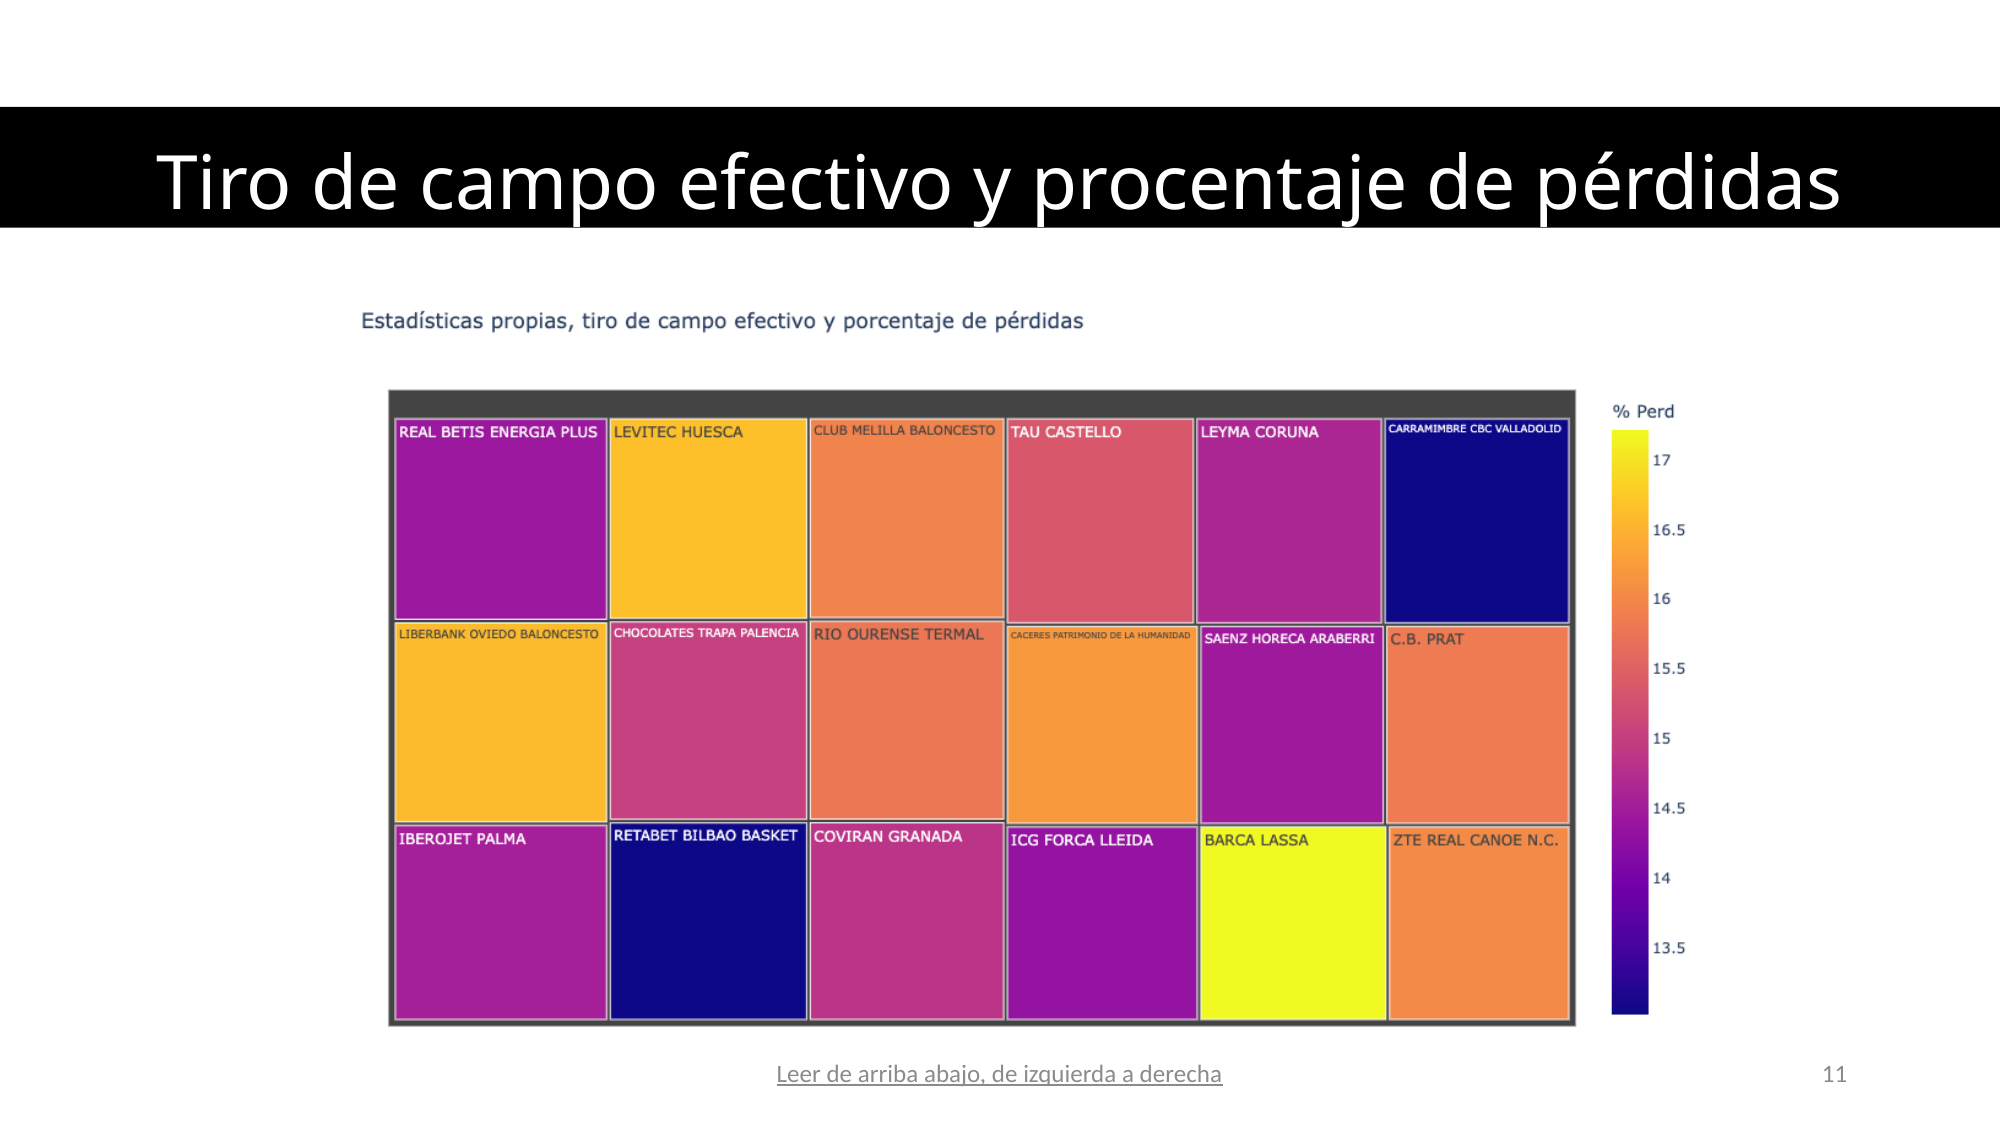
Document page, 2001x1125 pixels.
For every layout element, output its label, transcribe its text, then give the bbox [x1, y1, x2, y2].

text_box [0, 106, 2000, 229]
text_box [1303, 161, 1335, 222]
slide_number 20 [1710, 1042, 1863, 1103]
title Tiro de campo efectivo y procentaje de pérdidas [80, 169, 1920, 292]
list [290, 267, 1710, 1125]
